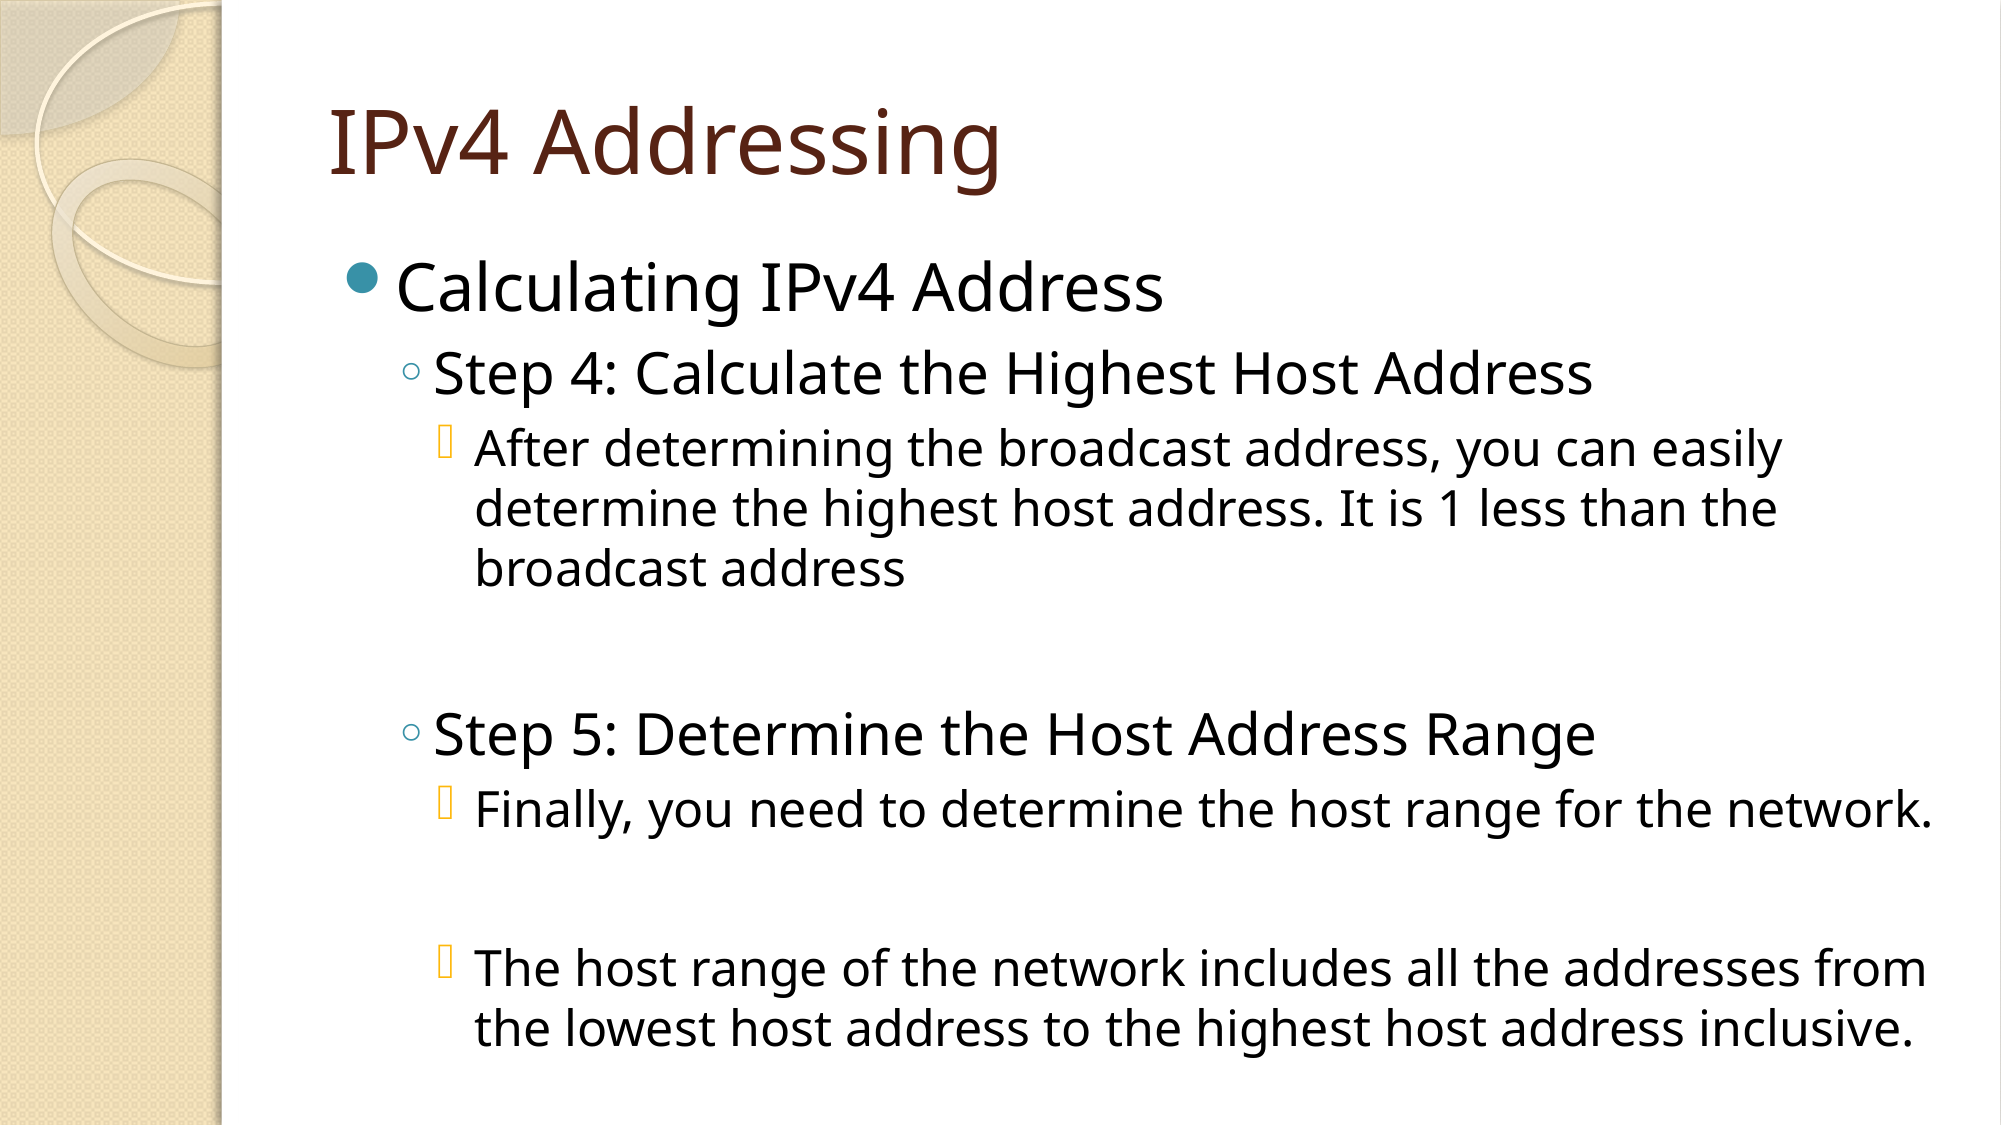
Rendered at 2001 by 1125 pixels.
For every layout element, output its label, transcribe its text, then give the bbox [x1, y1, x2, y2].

title IPv4 Addressing [313, 45, 1954, 233]
list Calculating IPv4 Address Step 4: Calculate the Highest Host Address After determining the broadcast address, you can easily determine the highest host address. It is 1 less than the broadcast address Step 5: Determine the Host Address Range Finally, you need to determine the host range for the network. The host range of the network includes all the addresses from the lowest host address to the highest host address inclusive. [313, 237, 1954, 1025]
